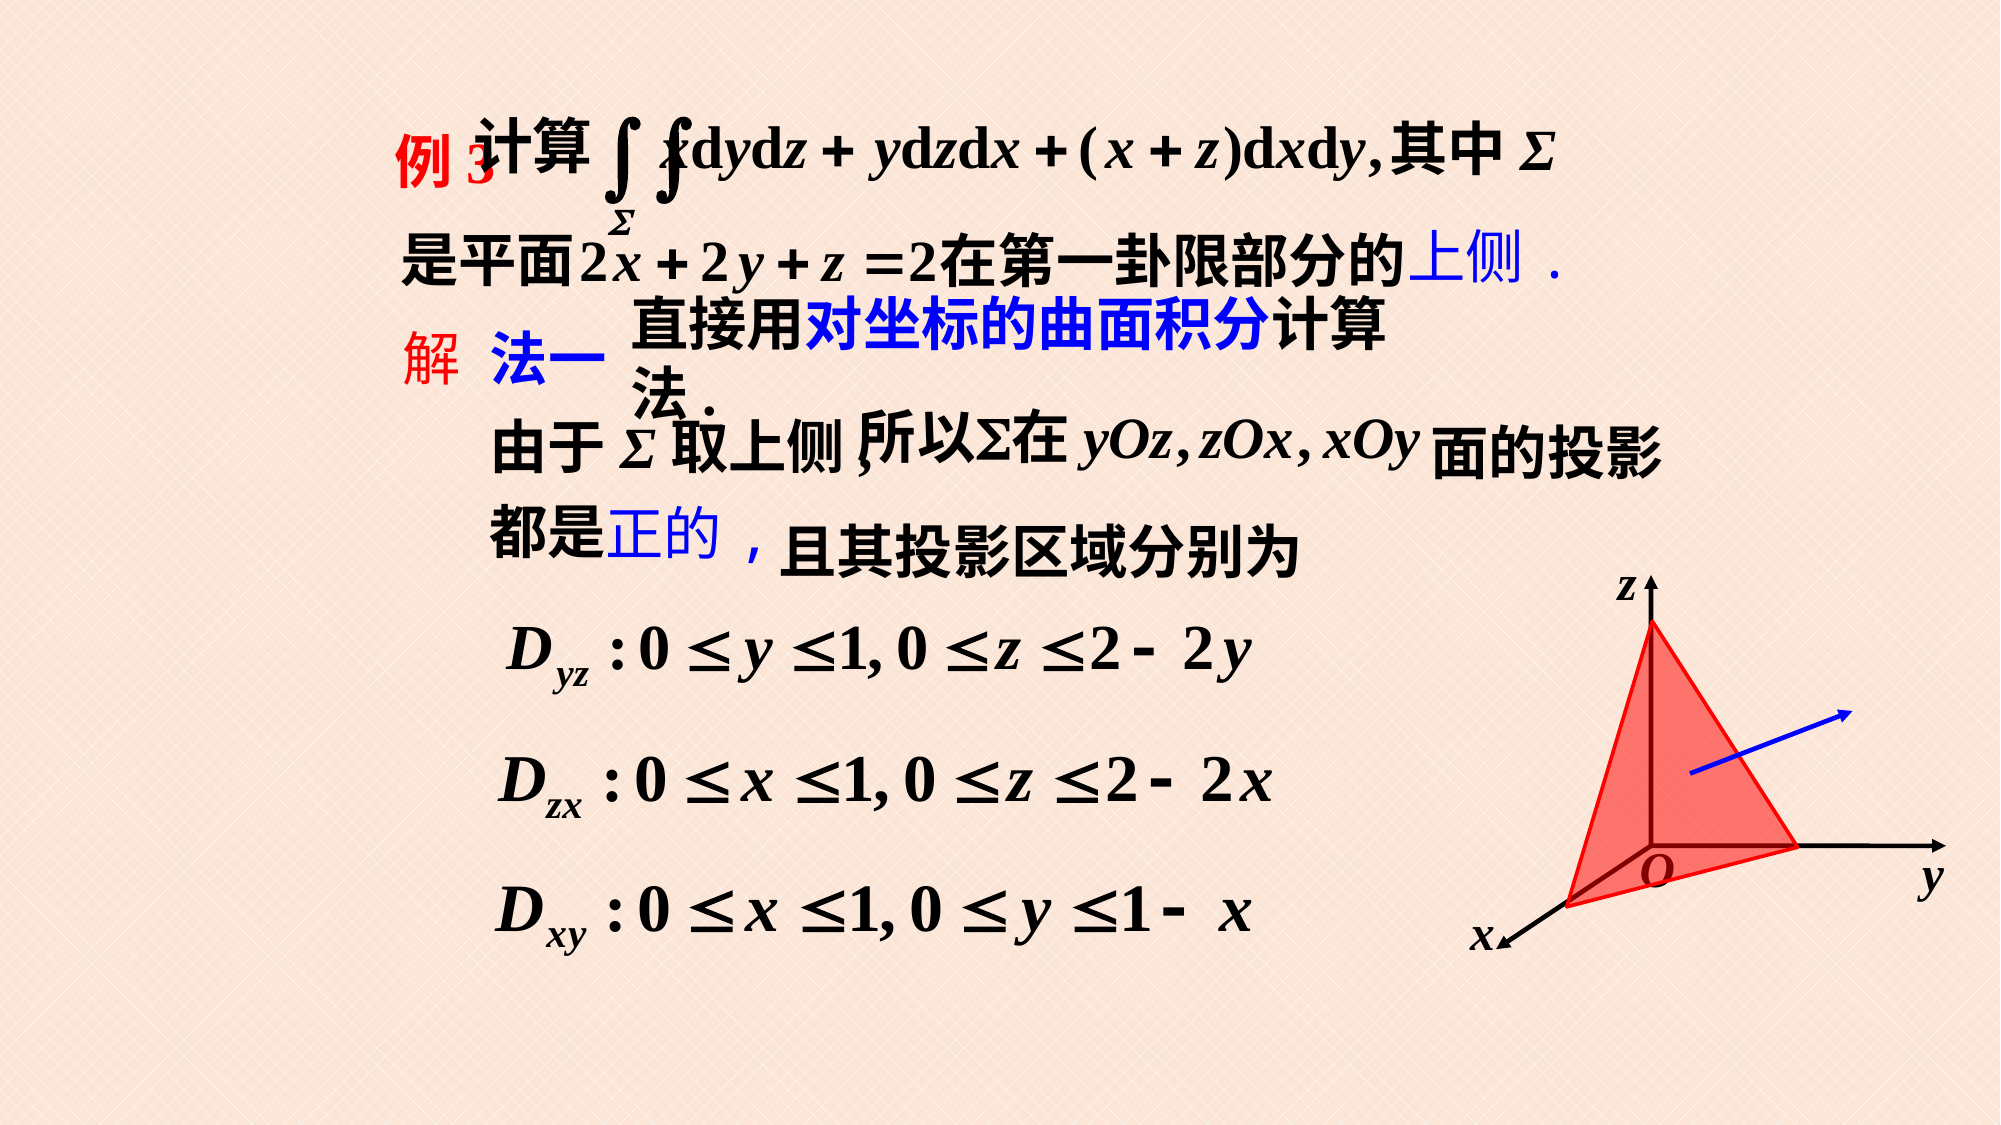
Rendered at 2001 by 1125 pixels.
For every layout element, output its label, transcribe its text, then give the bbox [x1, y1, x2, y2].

text_box 上侧. [1392, 213, 1588, 298]
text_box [399, 229, 940, 300]
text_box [471, 102, 1388, 240]
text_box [850, 399, 1436, 483]
text_box 法一 [475, 314, 615, 375]
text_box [1458, 566, 1954, 963]
text_box 直接用对坐标的曲面积分计算法. [615, 298, 1488, 399]
text_box 例3 [352, 117, 471, 203]
text_box 正的, [590, 489, 786, 575]
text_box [499, 615, 1259, 700]
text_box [488, 873, 1259, 963]
text_box 且其投影区域分别为 [763, 483, 1352, 593]
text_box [491, 744, 1281, 829]
text_box 其中Σ [1388, 104, 1600, 189]
text_box 都是 [474, 487, 650, 573]
slide_number [1412, 1042, 1863, 1103]
text_box 由于Σ取上侧, [474, 375, 913, 488]
text_box 面的投影 [1415, 380, 1718, 494]
text_box 解 [387, 314, 475, 400]
text_box 在第一卦限部分的 [924, 216, 1450, 302]
